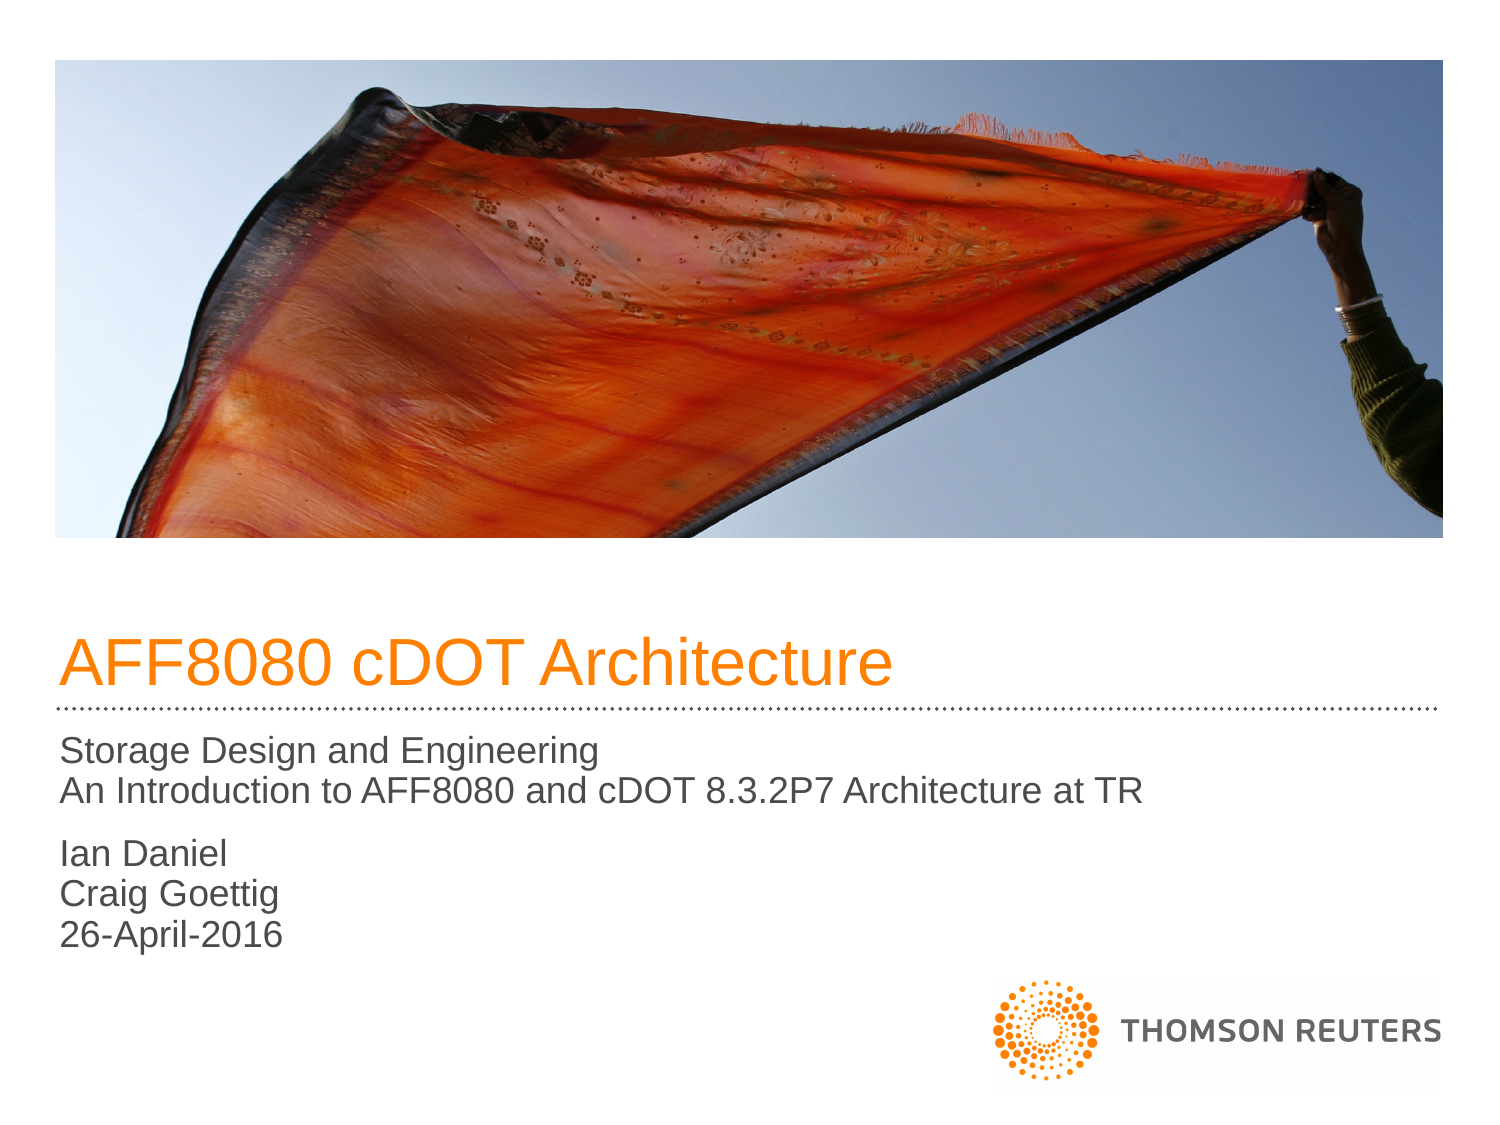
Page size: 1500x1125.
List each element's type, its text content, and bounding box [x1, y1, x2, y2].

title AFF8080 cDOT Architecture [59, 565, 1435, 700]
picture [55, 60, 1443, 538]
subtitle Storage Design and Engineering An Introduction to AFF8080 and cDOT 8.3.2P7 Architecture at TR Ian Daniel Craig Goettig 26-April-2016 [59, 730, 1435, 963]
picture [992, 980, 1441, 1095]
